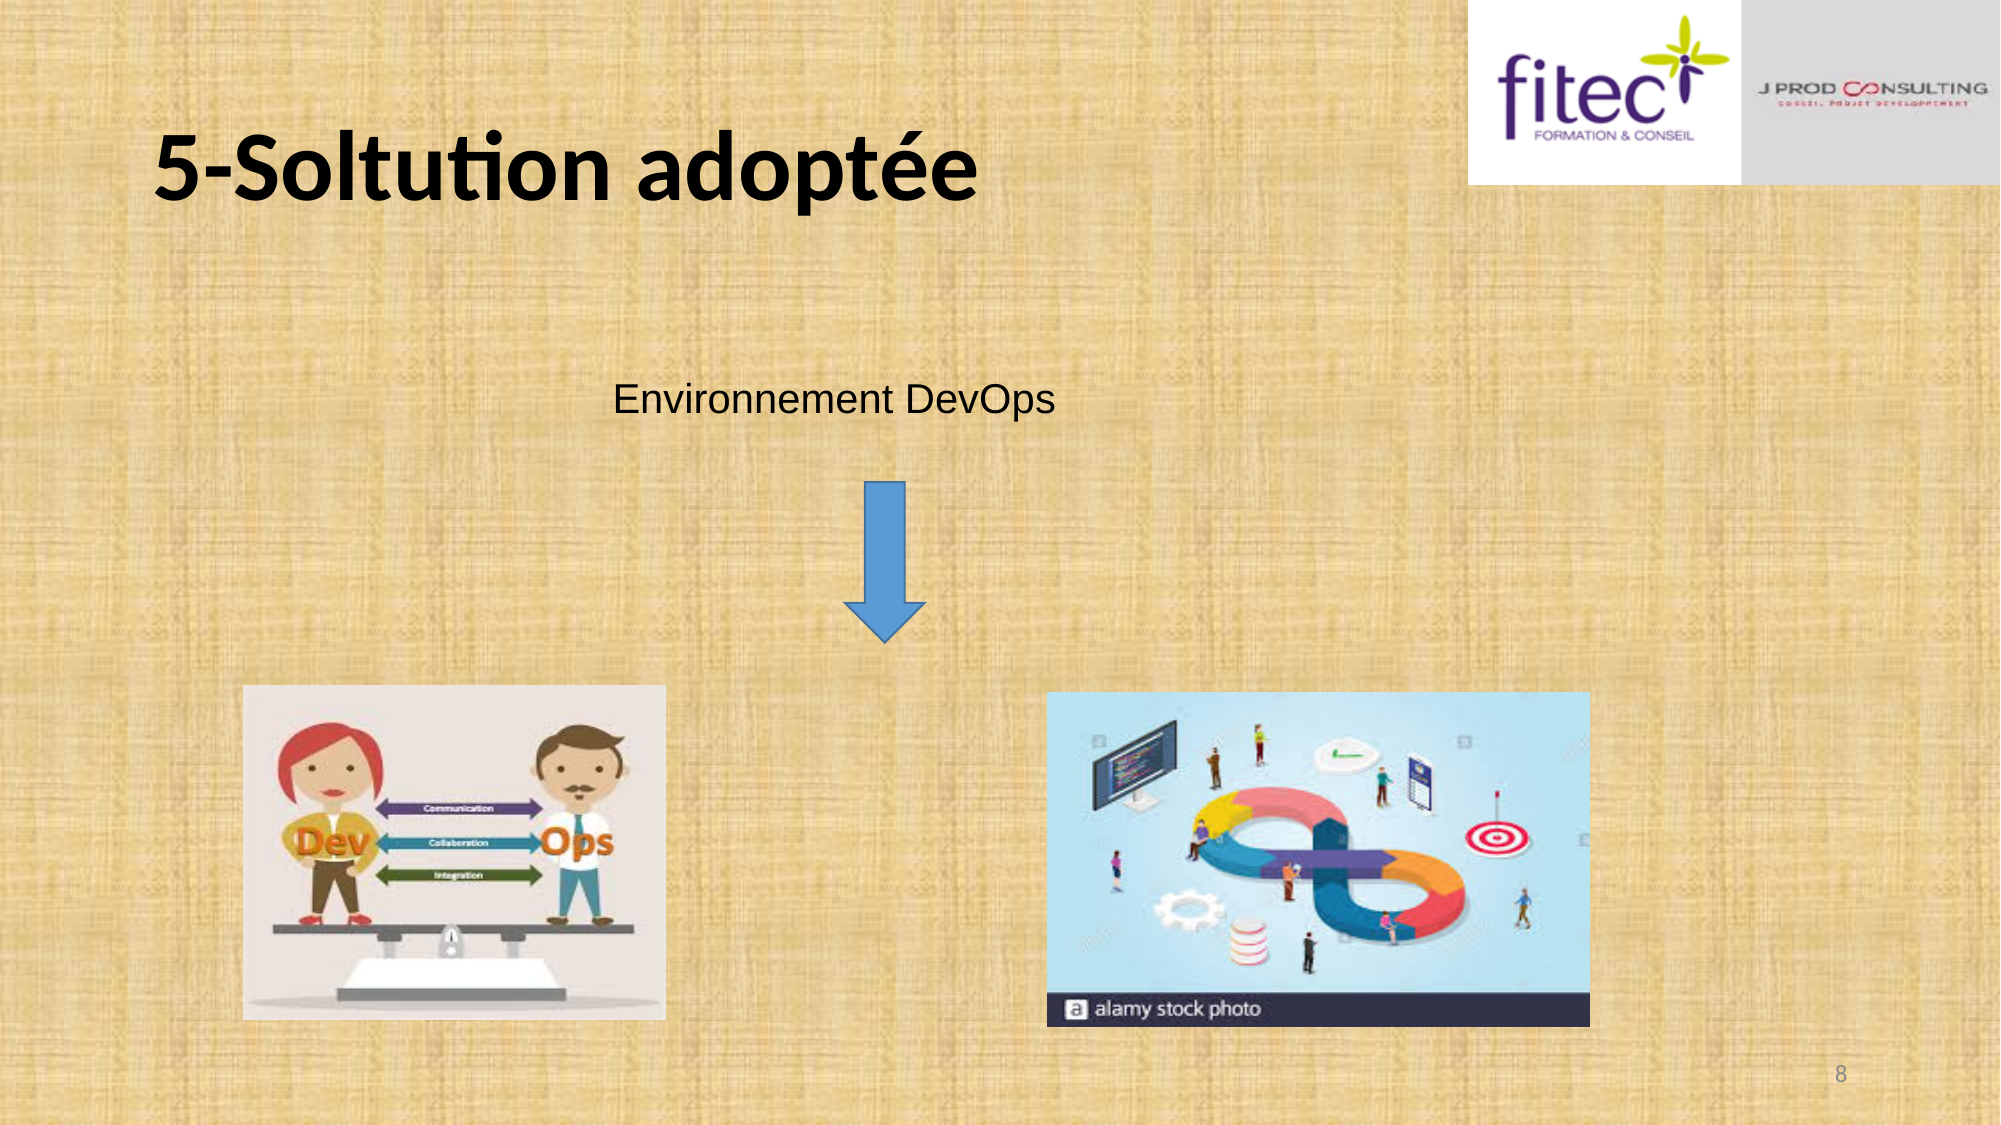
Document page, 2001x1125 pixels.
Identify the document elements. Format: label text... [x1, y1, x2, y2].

slide_number 8 [1412, 1042, 1863, 1103]
title 5-Soltution adoptée [137, 59, 1671, 278]
list Environnement DevOps [137, 299, 1863, 1014]
picture [0, 0, 2001, 1125]
text_box [842, 481, 928, 645]
